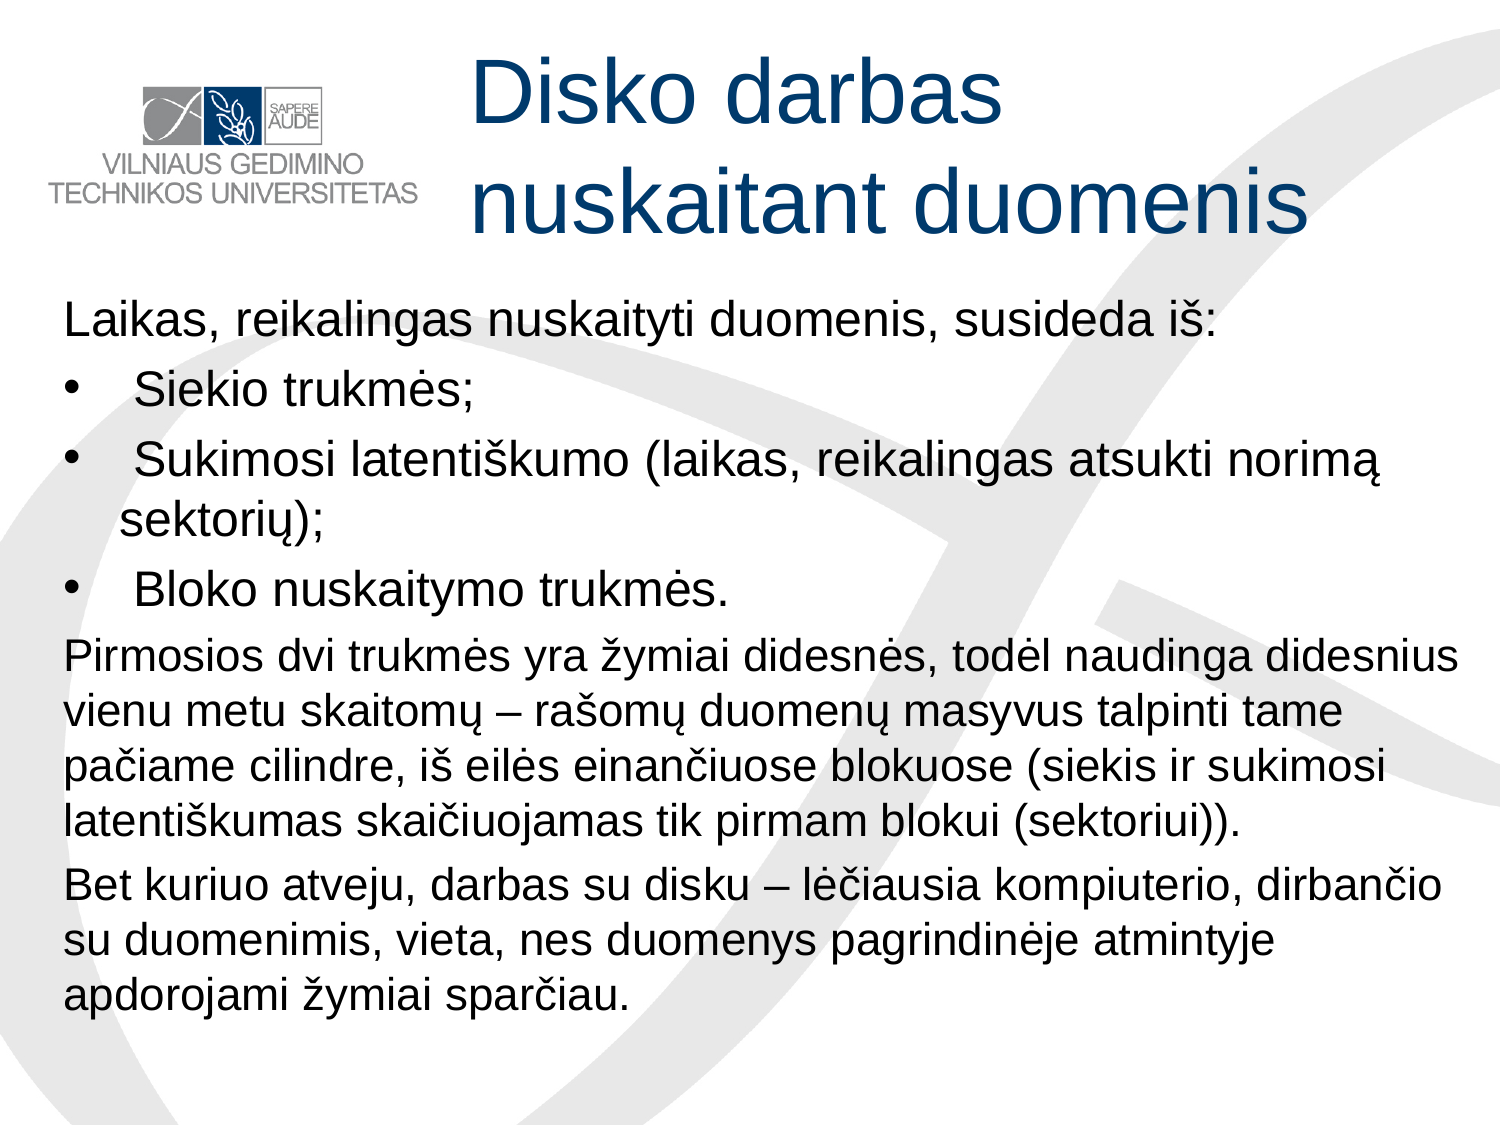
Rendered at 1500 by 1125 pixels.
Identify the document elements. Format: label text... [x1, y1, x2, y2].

picture [0, 0, 1500, 1125]
list Laikas, reikalingas nuskaityti duomenis, susideda iš: Siekio trukmės; Sukimosi latentiškumo (laikas, reikalingas atsukti norimą sektorių); Bloko nuskaitymo trukmės. Pirmosios dvi trukmės yra žymiai didesnės, todėl naudinga didesnius vienu metu skaitomų – rašomų duomenų masyvus talpinti tame pačiame cilindre, iš eilės einančiuose blokuose (siekis ir sukimosi latentiškumas skaičiuojamas tik pirmam blokui (sektoriui)). Bet kuriuo atveju, darbas su disku – lėčiausia kompiuterio, dirbančio su duomenimis, vieta, nes duomenys pagrindinėje atmintyje apdorojami žymiai sparčiau. [48, 278, 1482, 1036]
title Disko darbas nuskaitant duomenis [454, 19, 1447, 265]
